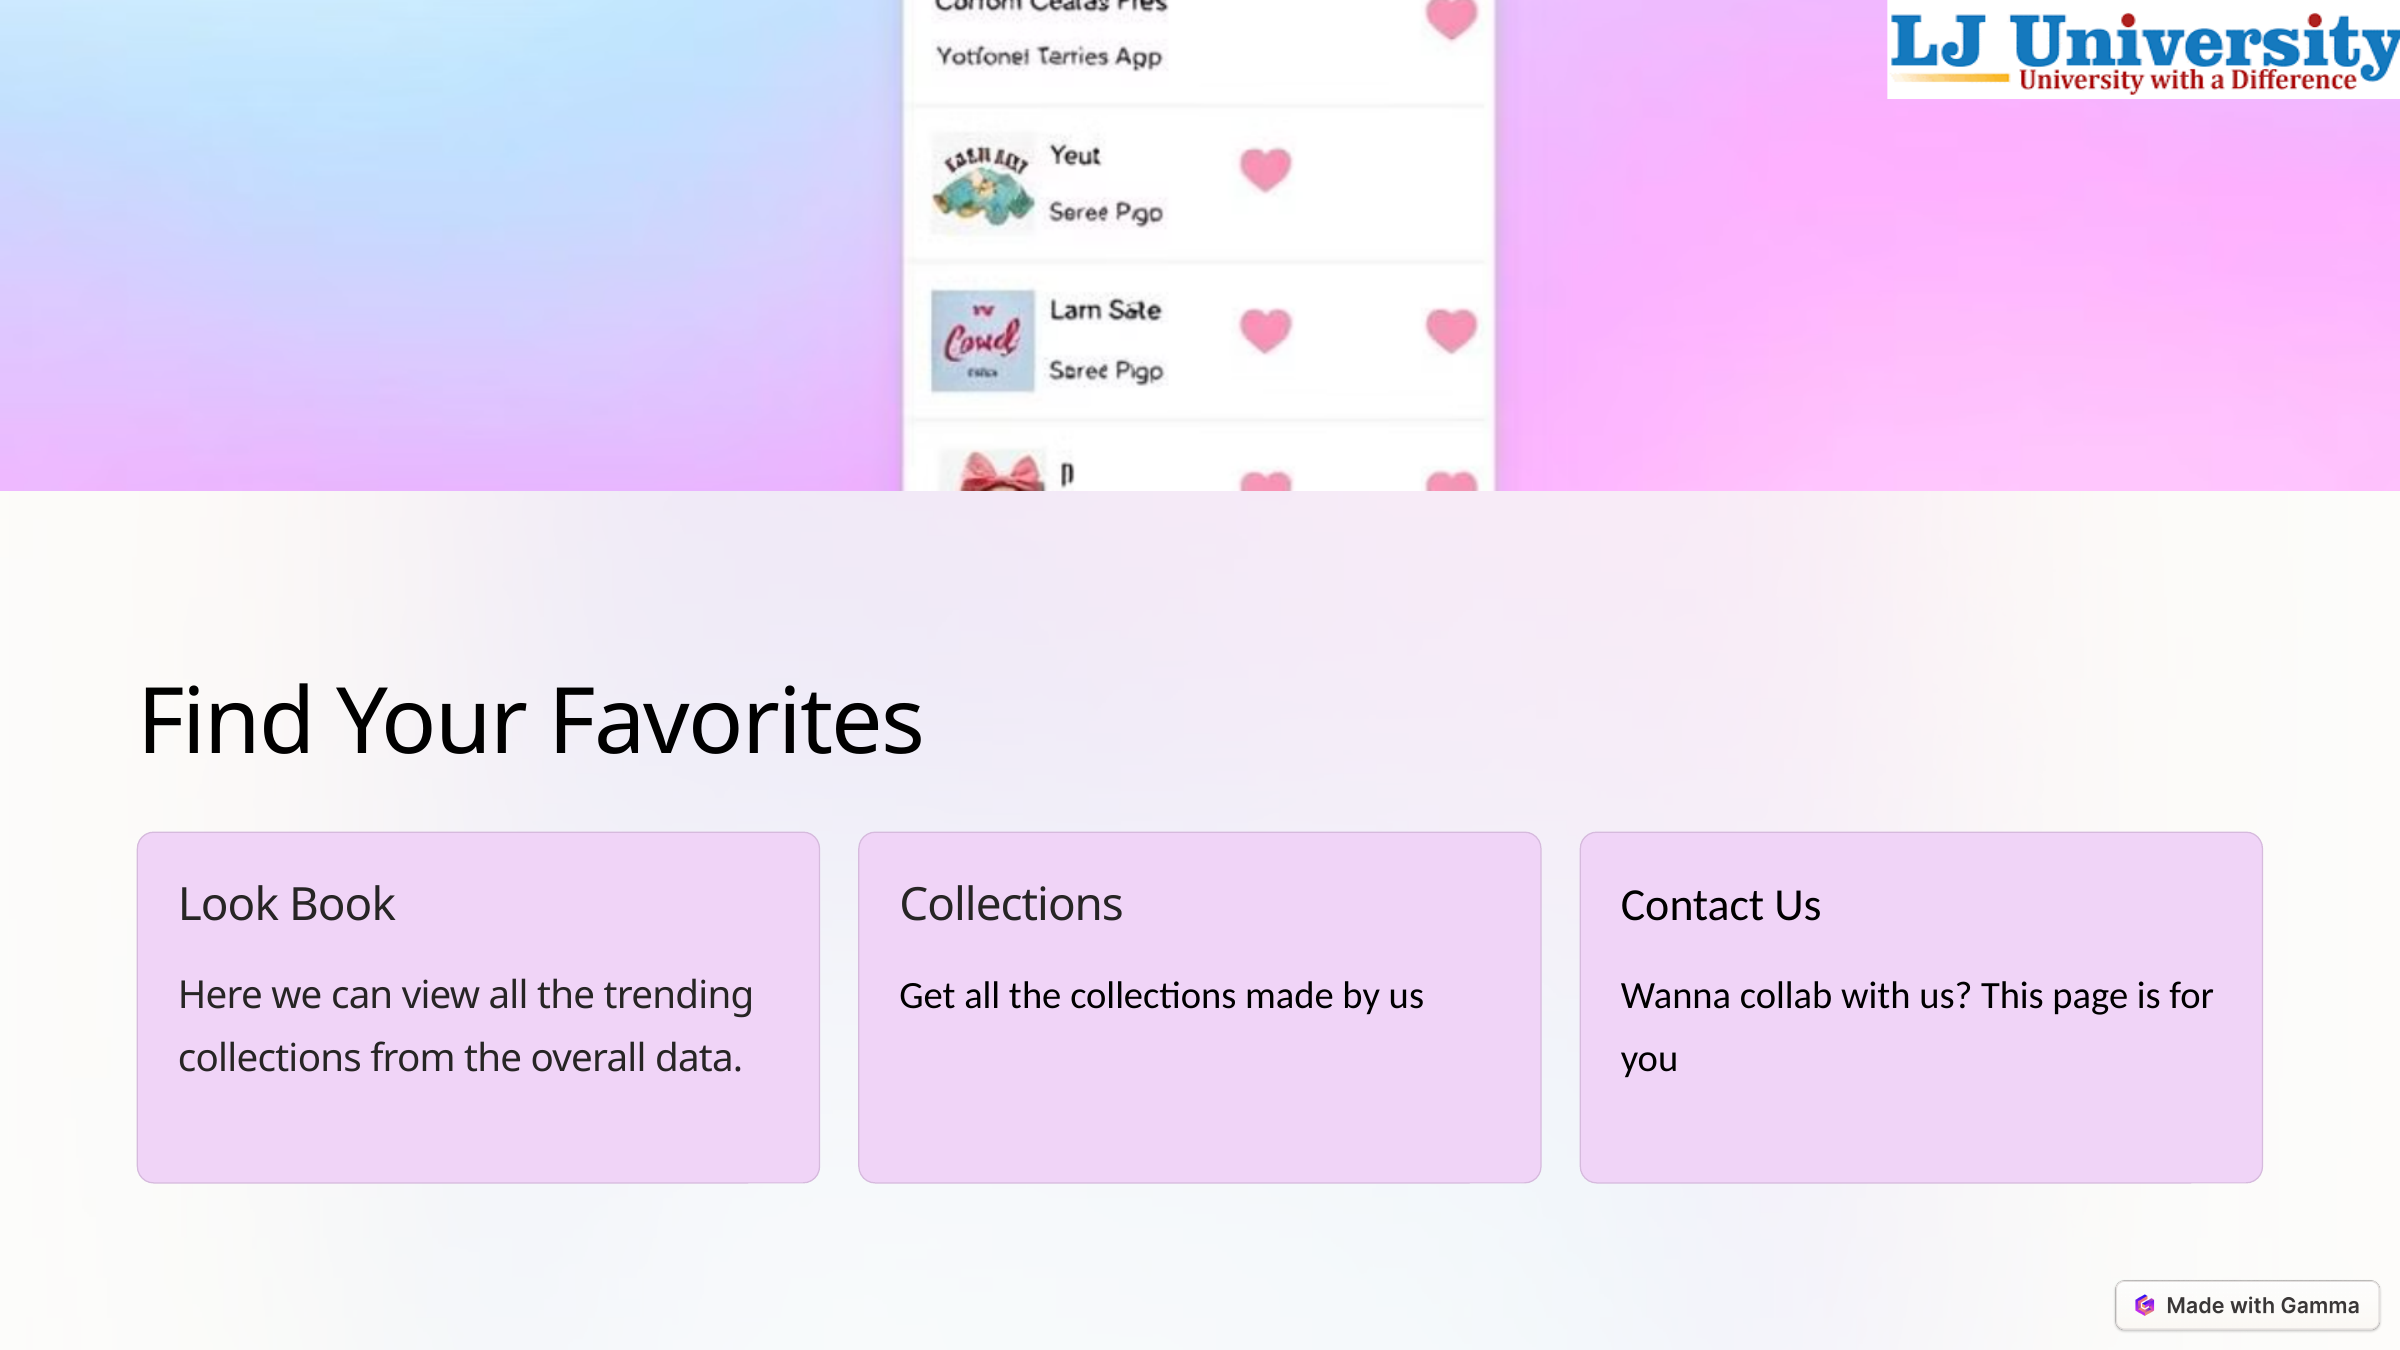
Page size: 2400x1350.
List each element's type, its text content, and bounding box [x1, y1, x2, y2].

text_box [858, 832, 1542, 1183]
text_box Look Book [177, 872, 640, 931]
text_box Find Your Favorites [137, 657, 1062, 774]
text_box Contact Us [1620, 872, 2083, 931]
picture [2106, 1271, 2389, 1339]
text_box Collections [899, 872, 1362, 931]
text_box Wanna collab with us? This page is for you [1620, 953, 2222, 1143]
text_box [137, 832, 820, 1183]
text_box Get all the collections made by us [899, 953, 1501, 1080]
text_box [1580, 832, 2263, 1183]
picture [0, 0, 2400, 491]
text_box Here we can view all the trending collections from the overall data. [177, 953, 779, 1080]
